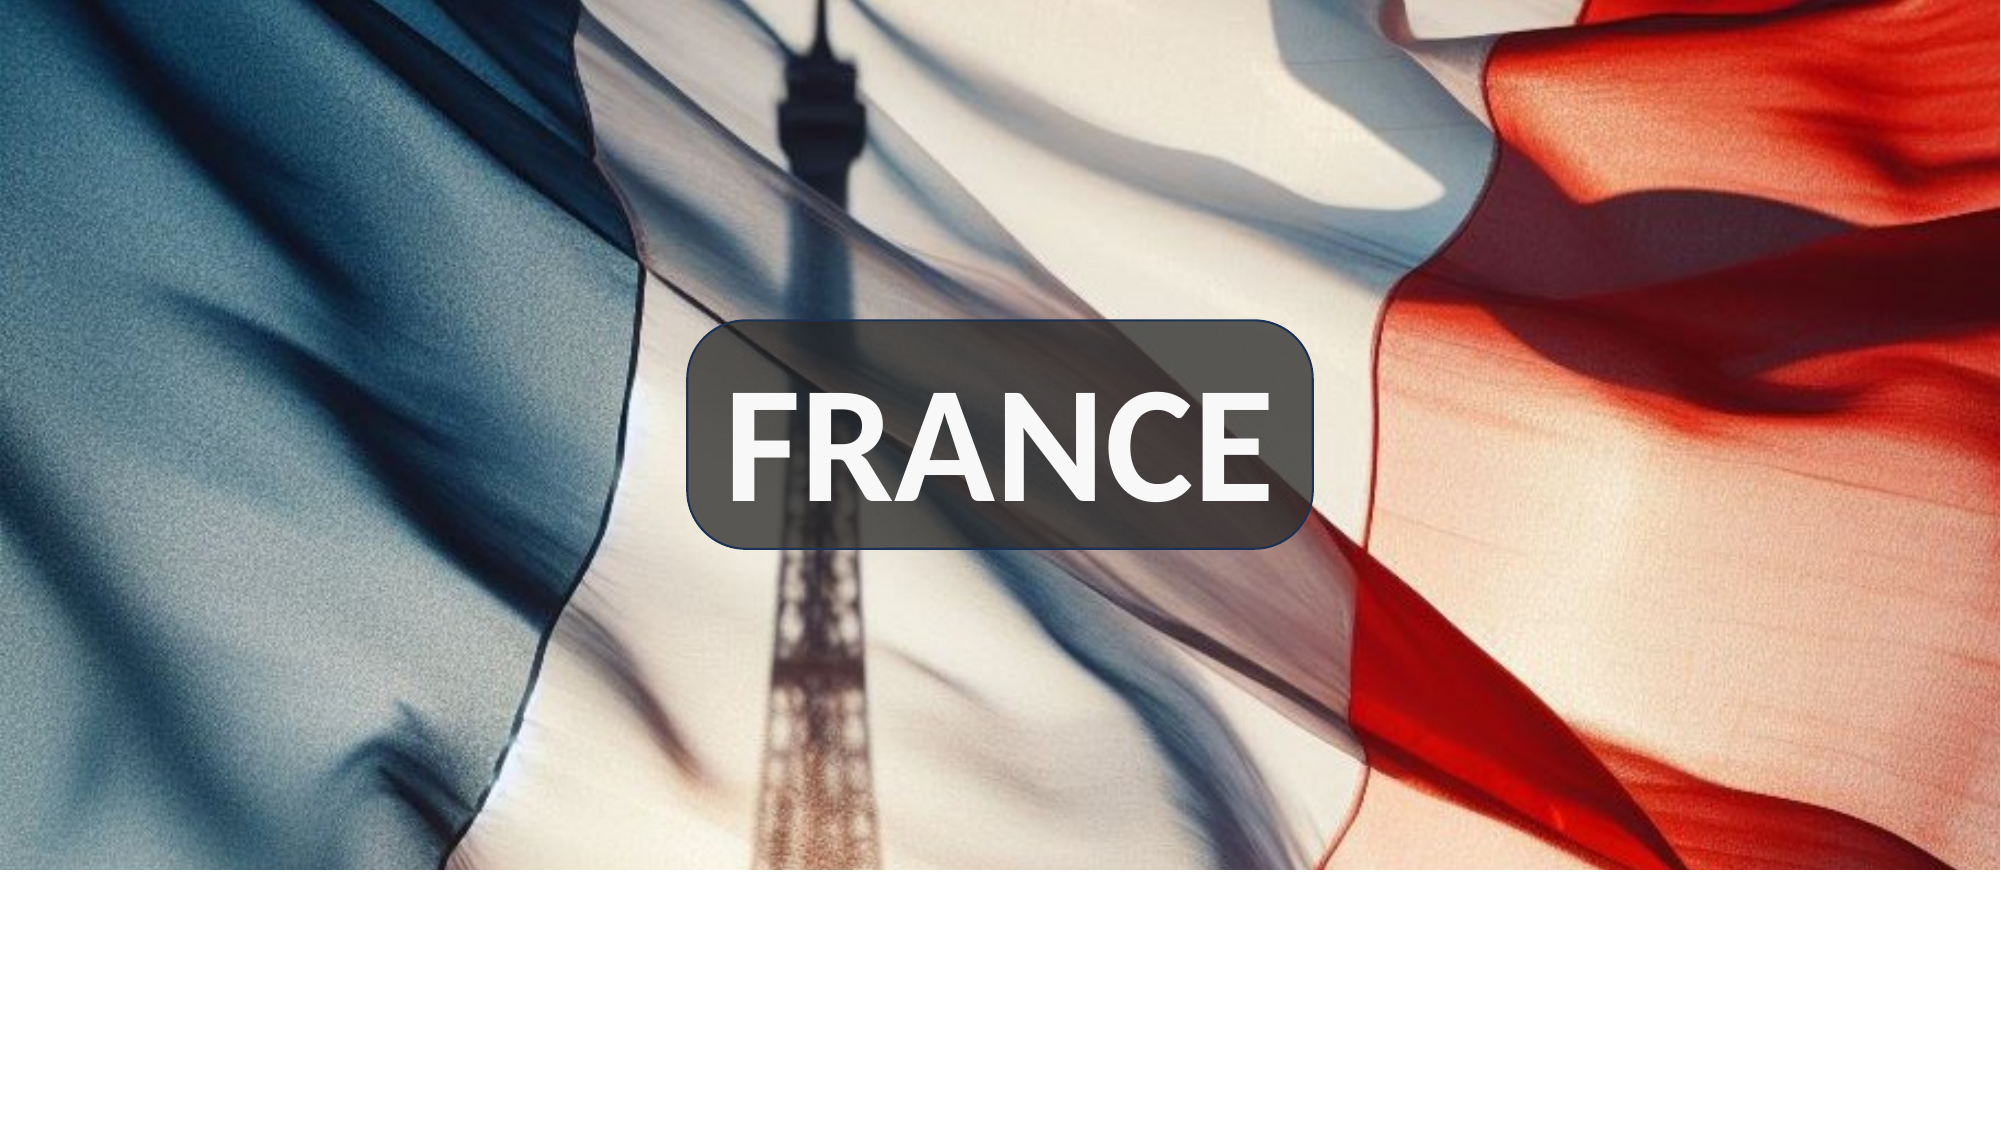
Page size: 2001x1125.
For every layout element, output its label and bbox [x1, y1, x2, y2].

picture [0, 0, 2000, 870]
